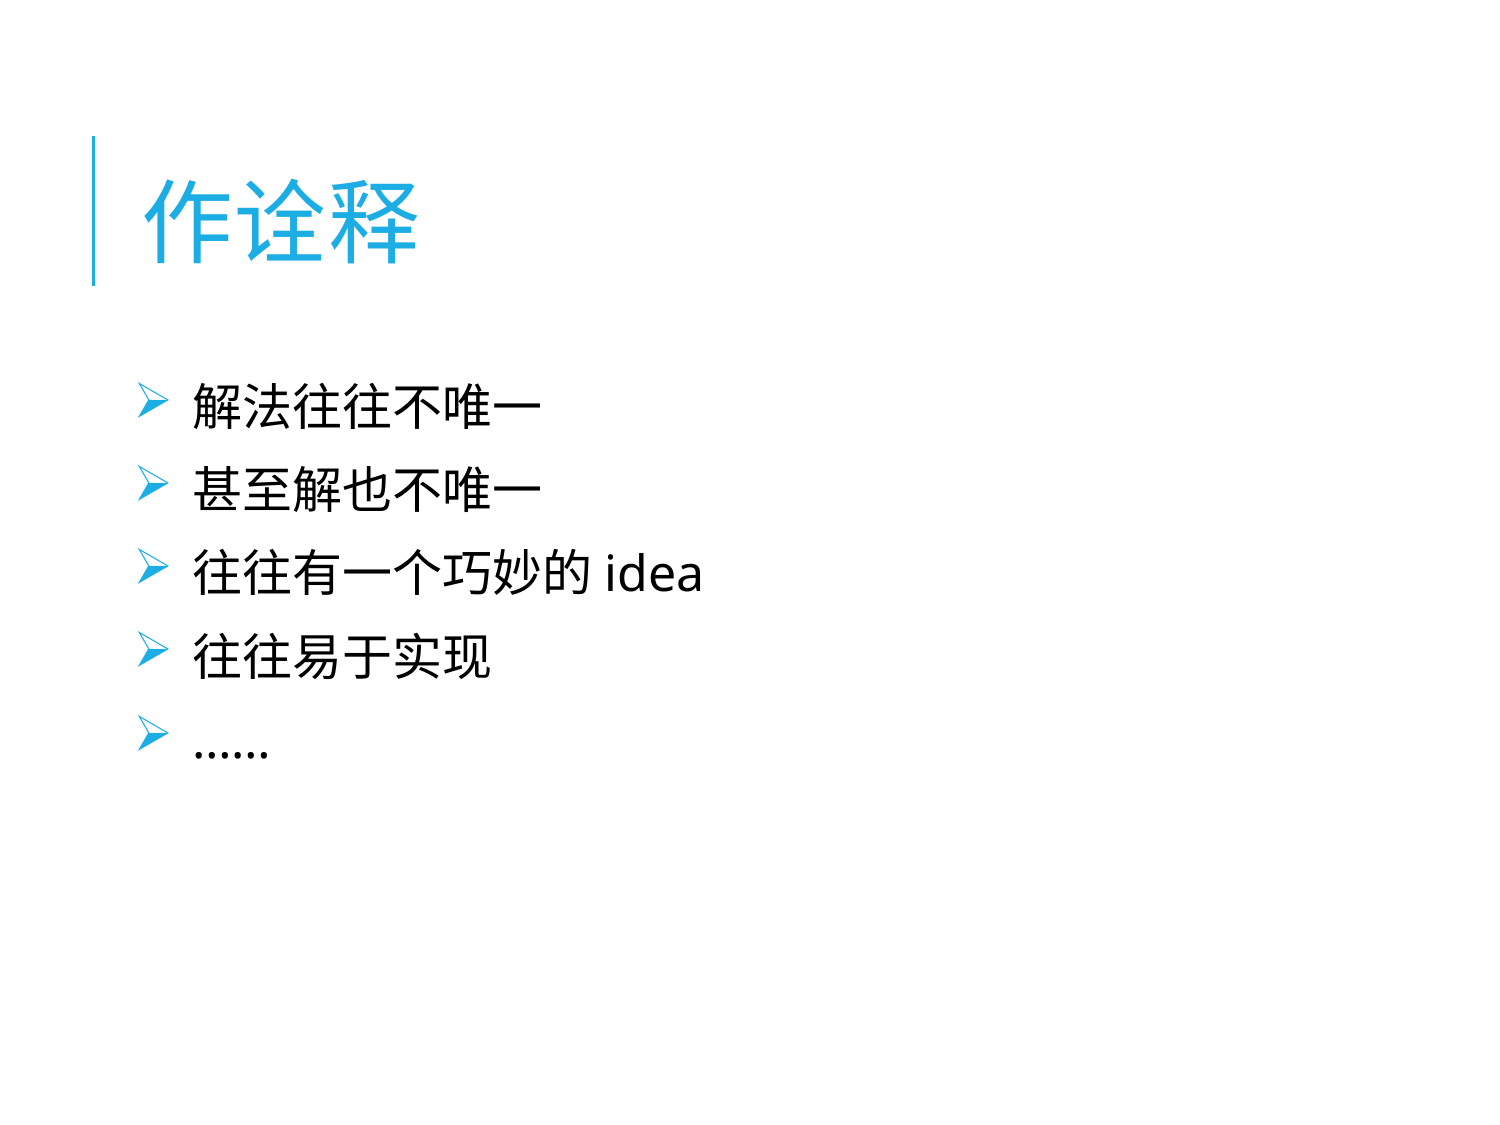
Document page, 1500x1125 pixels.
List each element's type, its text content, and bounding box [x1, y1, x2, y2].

list 解法往往不唯一 甚至解也不唯一 往往有一个巧妙的idea 往往易于实现 …… [126, 375, 1409, 1035]
title 作诠释 [126, 91, 1322, 338]
